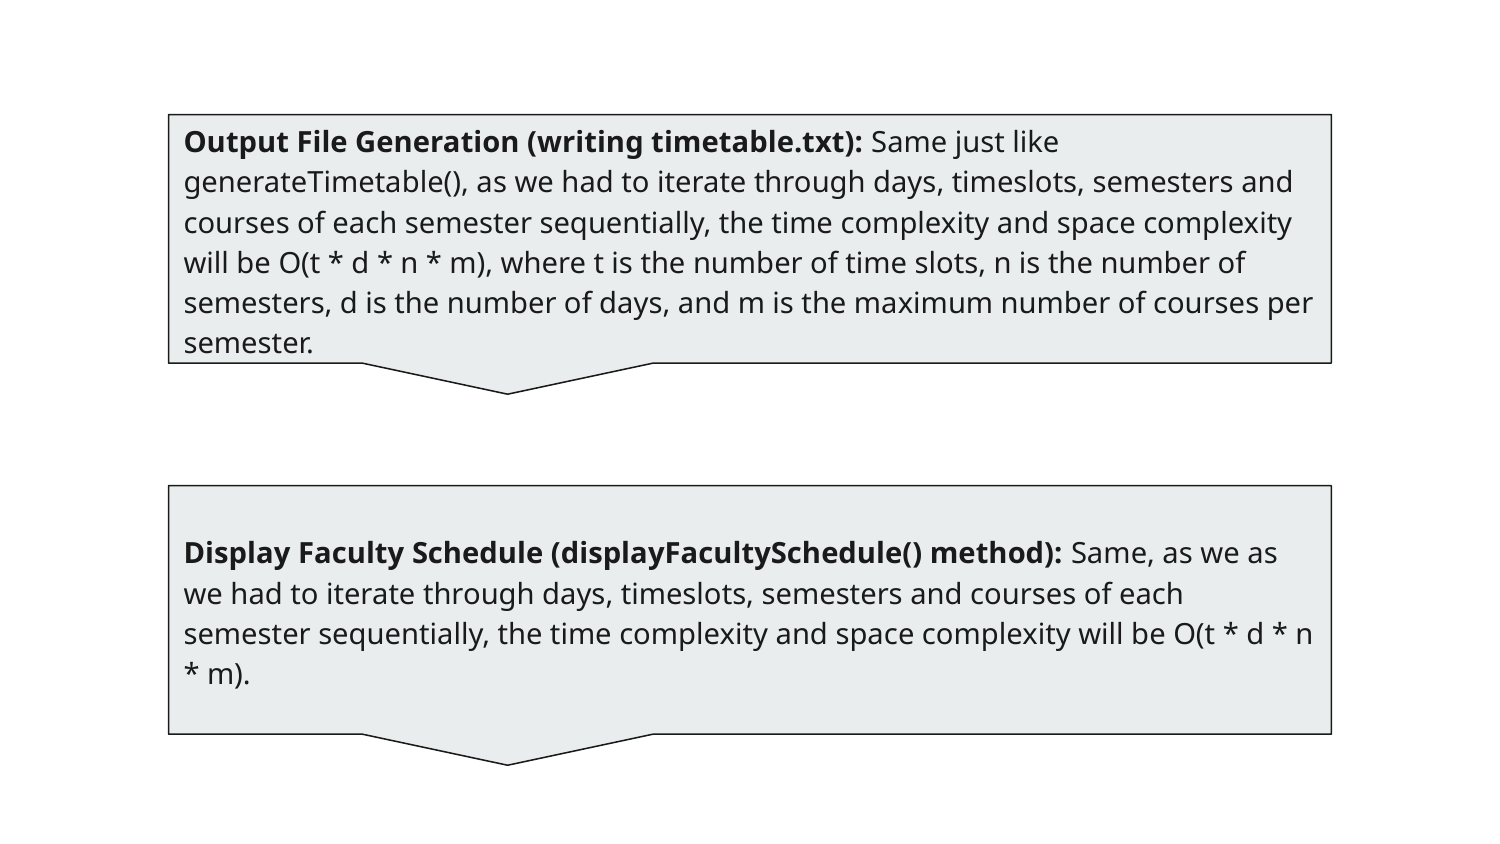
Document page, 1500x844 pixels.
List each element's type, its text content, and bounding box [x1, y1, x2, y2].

text_box Display Faculty Schedule (displayFacultySchedule() method): Same, as we as we had to iterate through days, timeslots, semesters and courses of each semester sequentially, the time complexity and space complexity will be O(t * d * n * m). [168, 485, 1332, 766]
text_box Output File Generation (writing timetable.txt): Same just like generateTimetable(), as we had to iterate through days, timeslots, semesters and courses of each semester sequentially, the time complexity and space complexity will be O(t * d * n * m), where t is the number of time slots, n is the number of semesters, d is the number of days, and m is the maximum number of courses per semester. [168, 114, 1332, 395]
